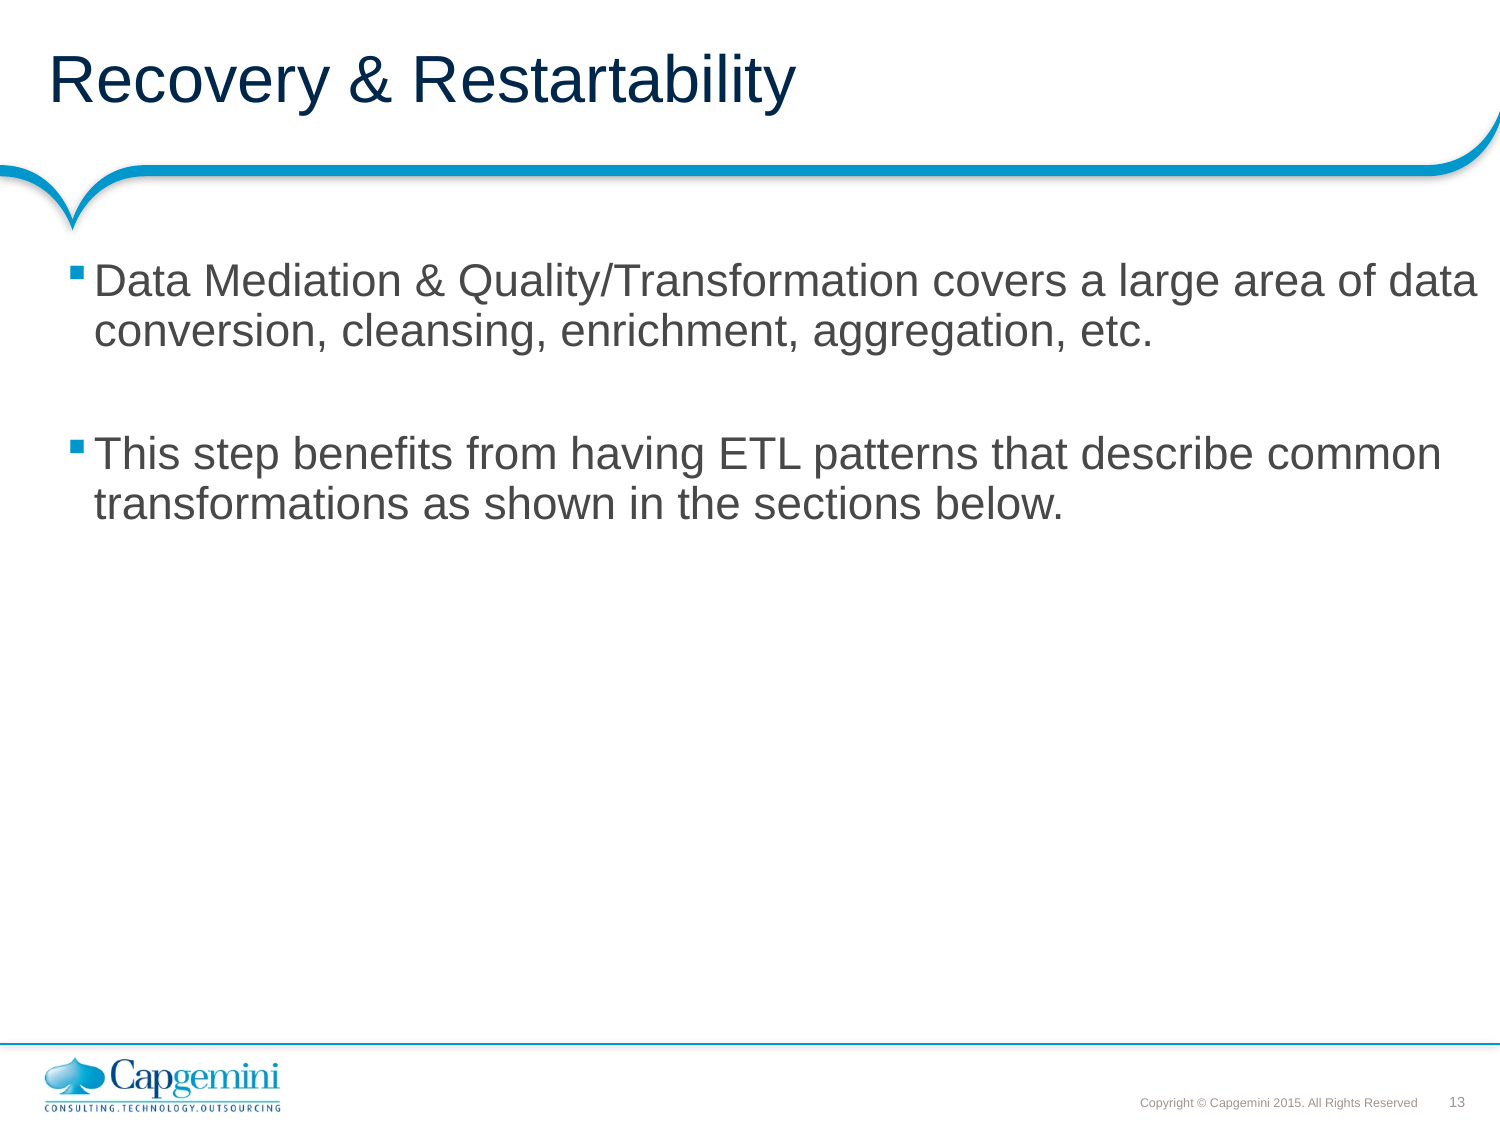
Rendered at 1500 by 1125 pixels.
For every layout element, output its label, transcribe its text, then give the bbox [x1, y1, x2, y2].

title Recovery & Restartability [0, 0, 1500, 165]
list Data Mediation & Quality/Transformation covers a large area of data conversion, cleansing, enrichment, aggregation, etc. This step benefits from having ETL patterns that describe common transformations as shown in the sections below. [48, 245, 1500, 1007]
picture [44, 1056, 281, 1113]
